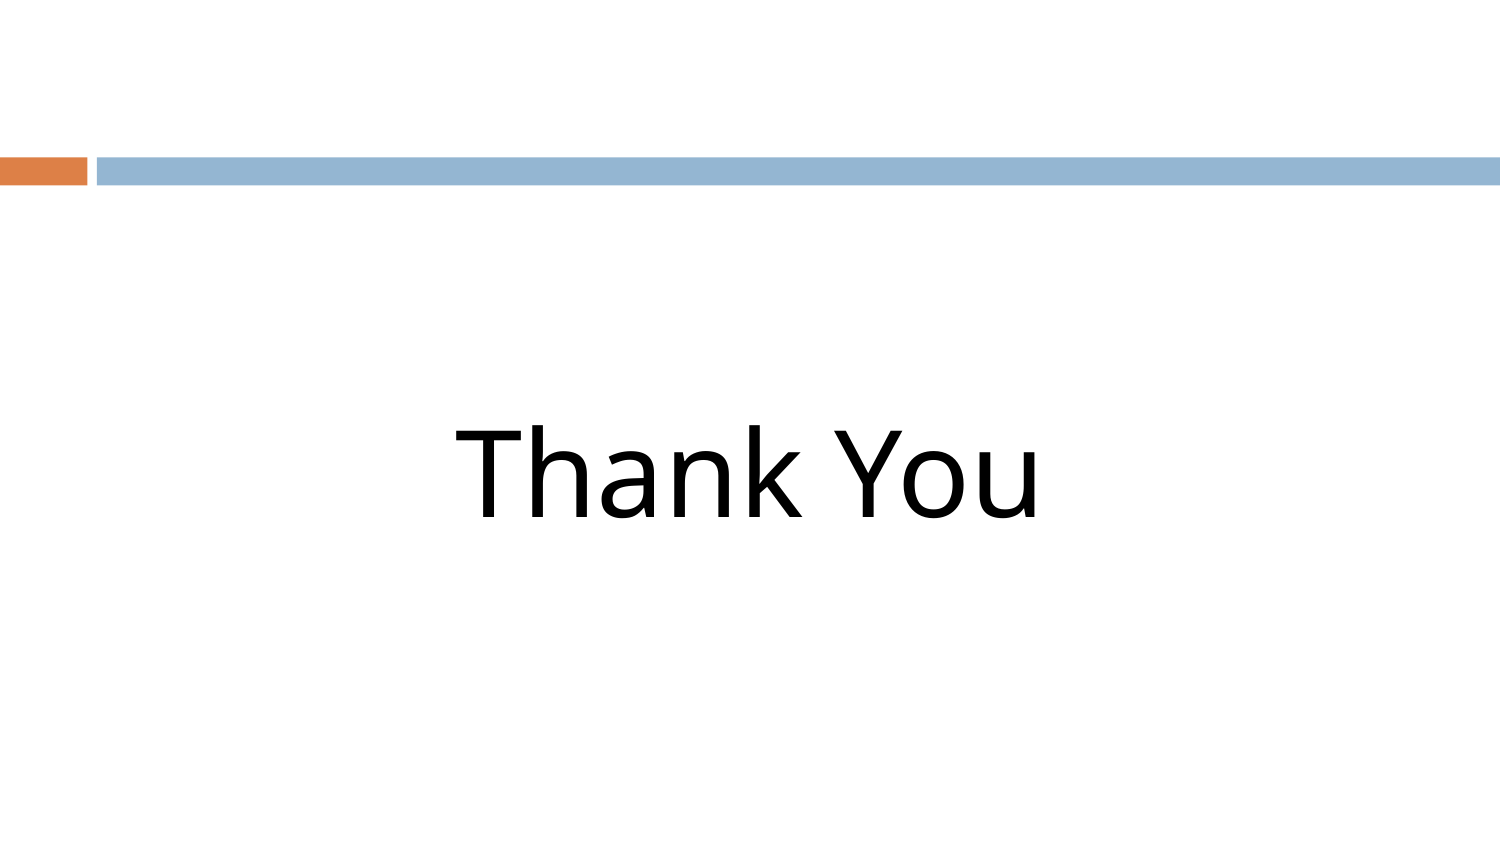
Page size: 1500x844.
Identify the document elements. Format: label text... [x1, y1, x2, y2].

list Thank You [51, 189, 1449, 750]
